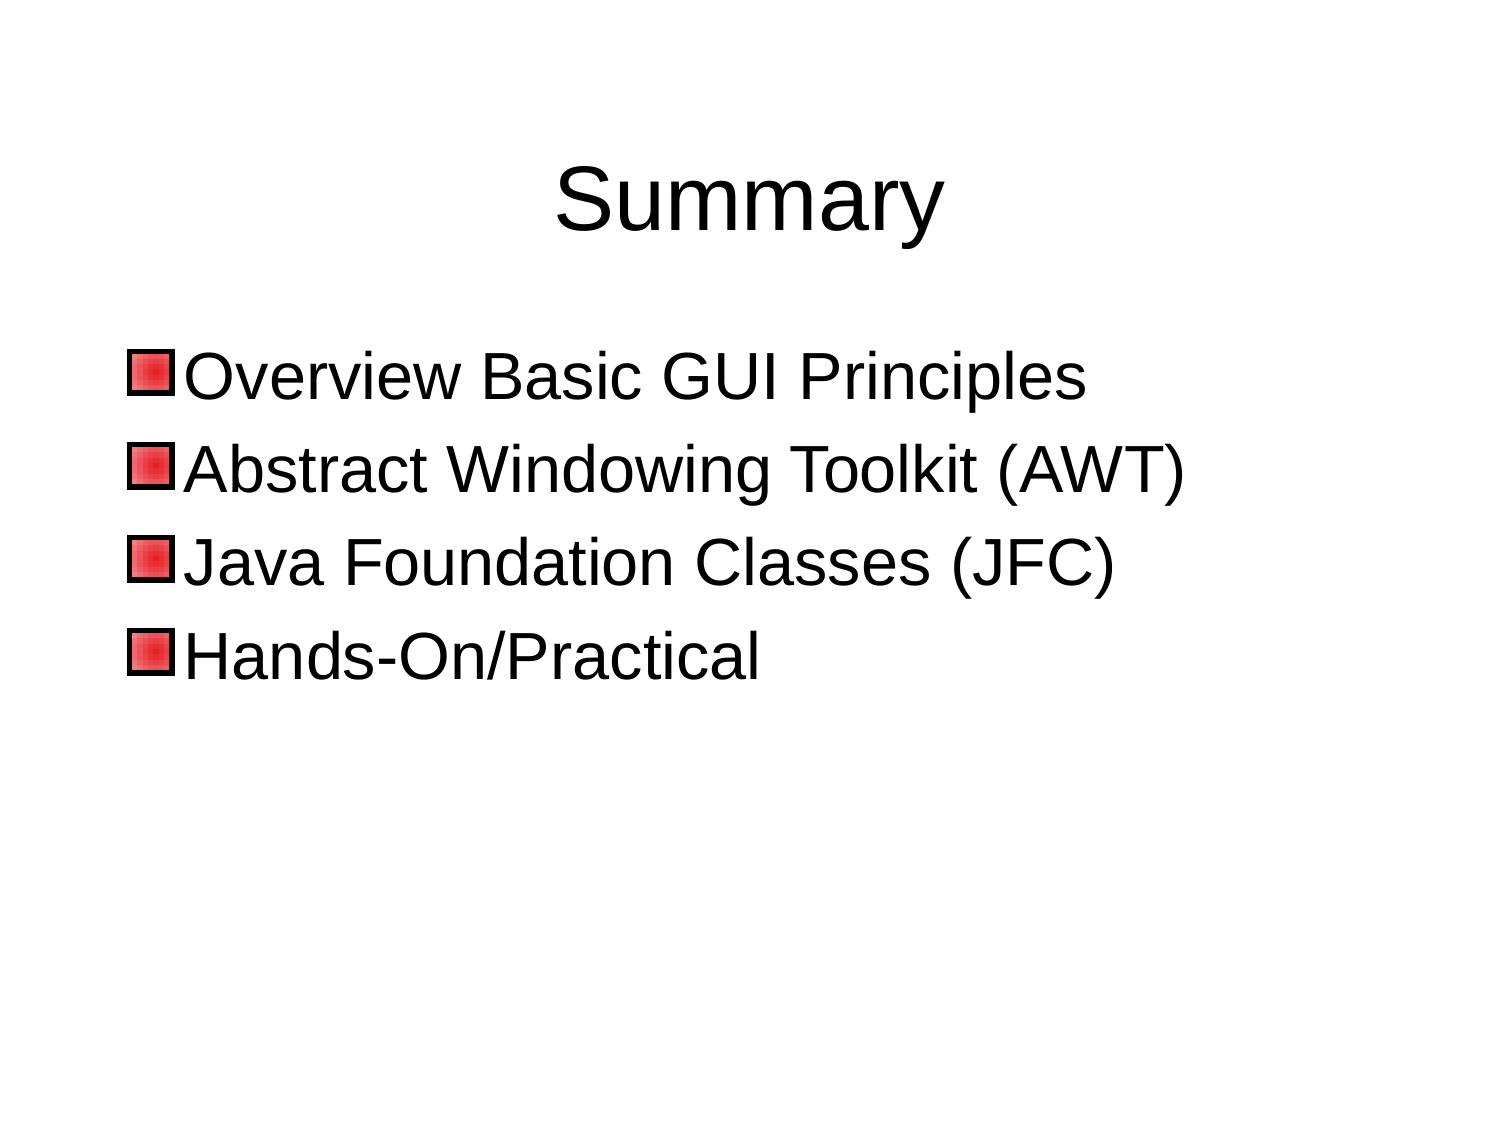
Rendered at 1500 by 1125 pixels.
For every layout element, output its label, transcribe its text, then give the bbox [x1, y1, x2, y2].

list Overview Basic GUI Principles Abstract Windowing Toolkit (AWT) Java Foundation Classes (JFC) Hands-On/Practical [112, 324, 1388, 1000]
picture [127, 628, 175, 676]
picture [127, 442, 175, 490]
title Summary [112, 99, 1388, 288]
picture [127, 535, 175, 583]
picture [127, 349, 175, 396]
